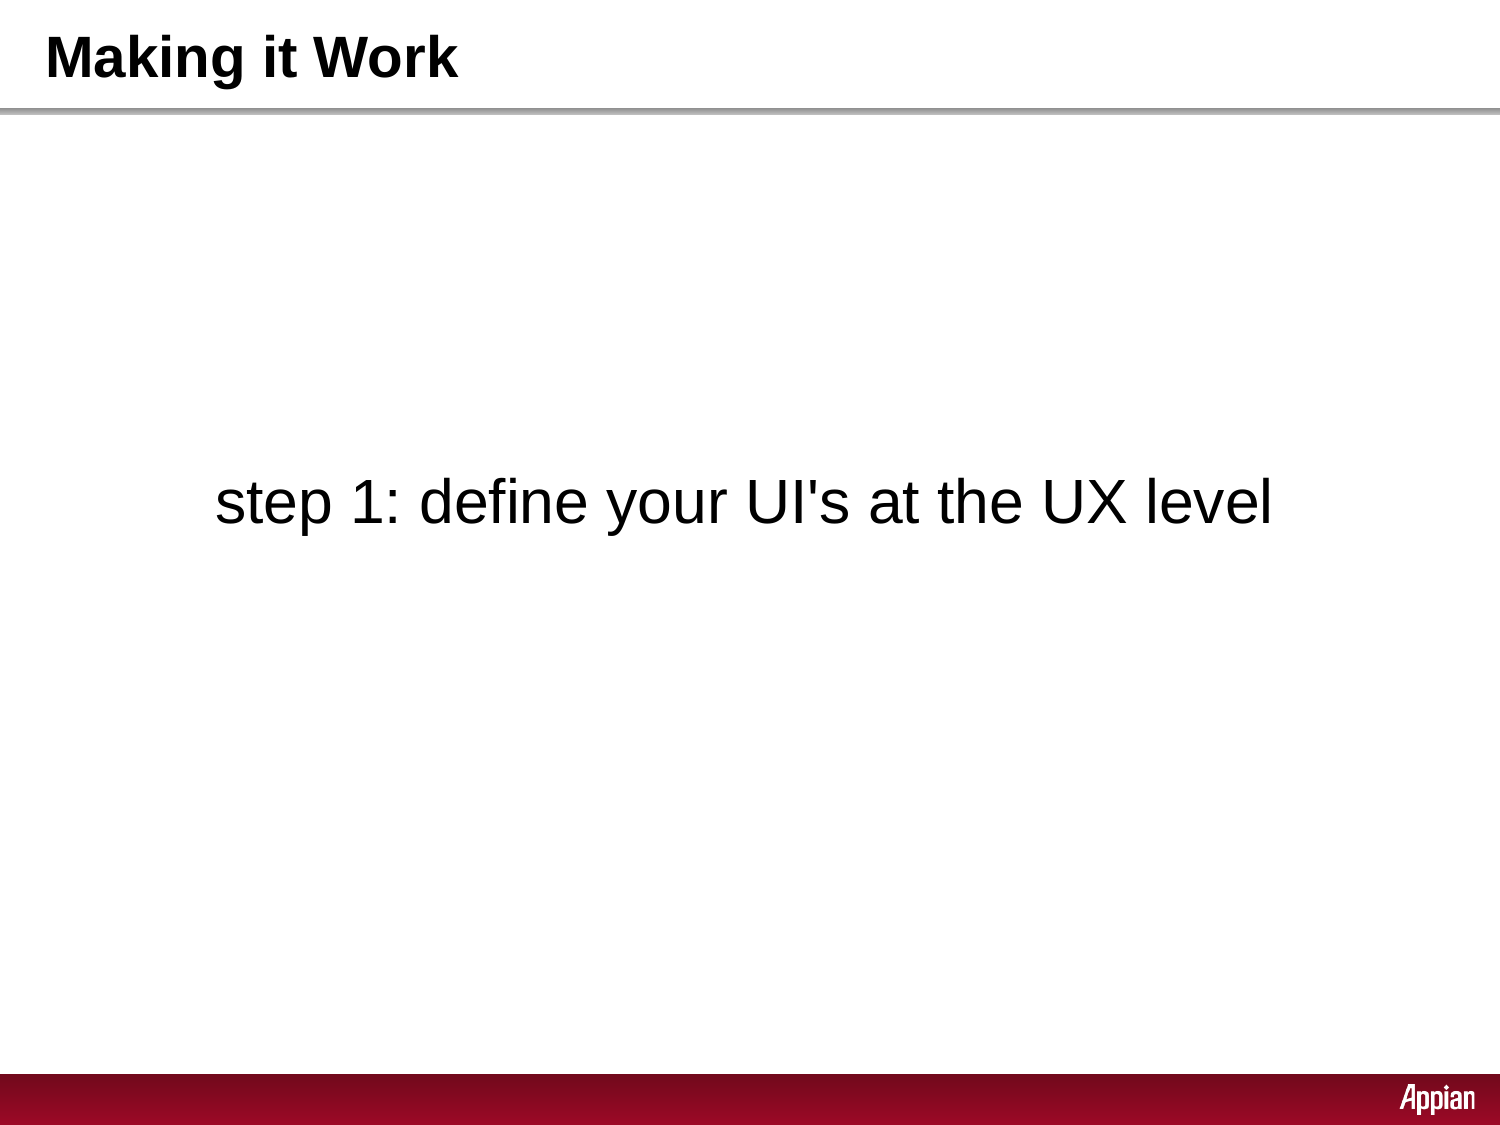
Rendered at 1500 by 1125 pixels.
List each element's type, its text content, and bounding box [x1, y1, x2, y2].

title Making it Work [30, 0, 1460, 156]
picture [1399, 1084, 1475, 1115]
list step 1: define your UI's at the UX level [32, 453, 1458, 1107]
